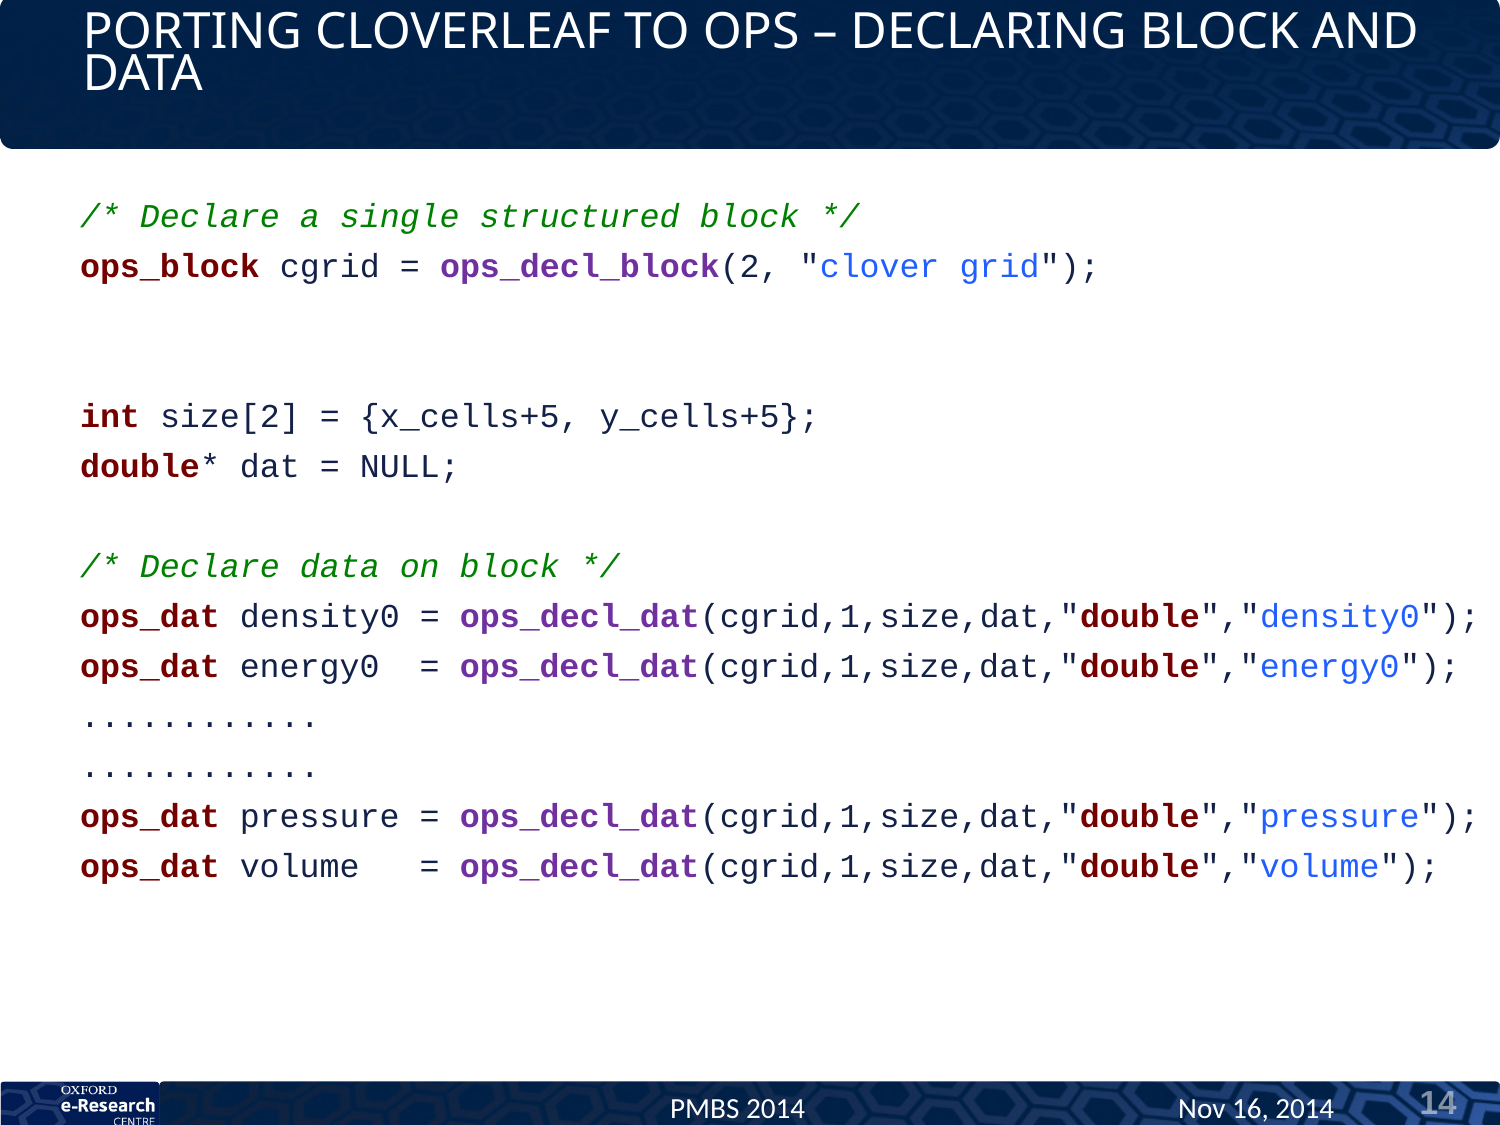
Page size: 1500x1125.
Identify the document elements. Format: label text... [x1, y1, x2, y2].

picture [0, 1081, 1500, 1125]
picture [0, 0, 1500, 149]
title Porting CloverLeaf to OPS – Declaring Block and Data [76, 0, 1459, 109]
text_box /* Declare a single structured block */ ops_block cgrid = ops_decl_block(2, "clover grid"); int size[2] = {x_cells+5, y_cells+5}; double* dat = NULL; /* Declare data on block */ ops_dat density0 = ops_decl_dat(cgrid,1,size,dat,"double","density0"); ops_dat energy0 = ops_decl_dat(cgrid,1,size,dat,"double","energy0"); ............ ............ ops_dat pressure = ops_decl_dat(cgrid,1,size,dat,"double","pressure"); ops_dat volume = ops_decl_dat(cgrid,1,size,dat,"double","volume"); [64, 184, 1500, 1047]
